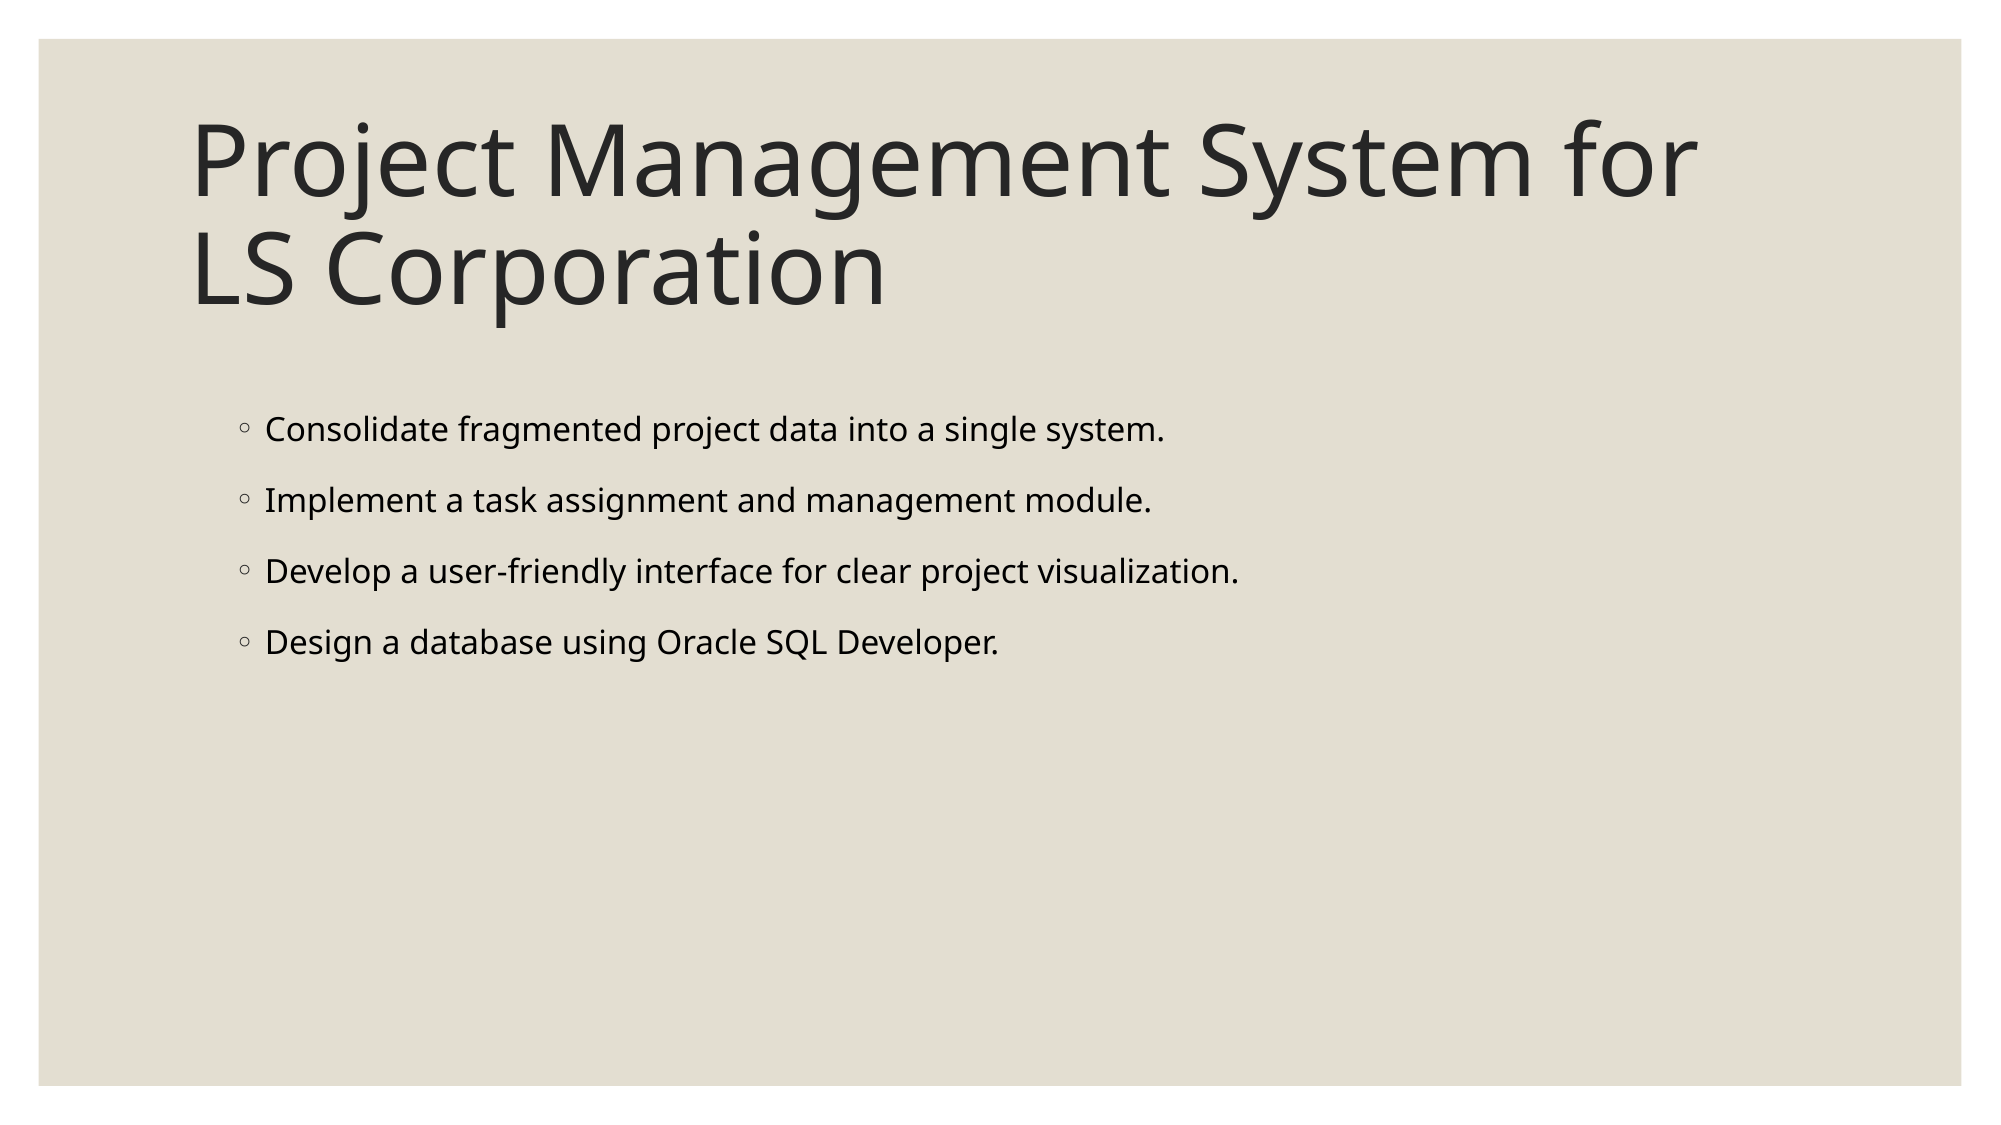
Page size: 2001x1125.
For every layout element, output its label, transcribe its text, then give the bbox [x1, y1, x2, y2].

list Consolidate fragmented project data into a single system. Implement a task assignment and management module. Develop a user-friendly interface for clear project visualization. Design a database using Oracle SQL Developer. [174, 345, 1825, 990]
title Project Management System for LS Corporation [174, 105, 1825, 331]
